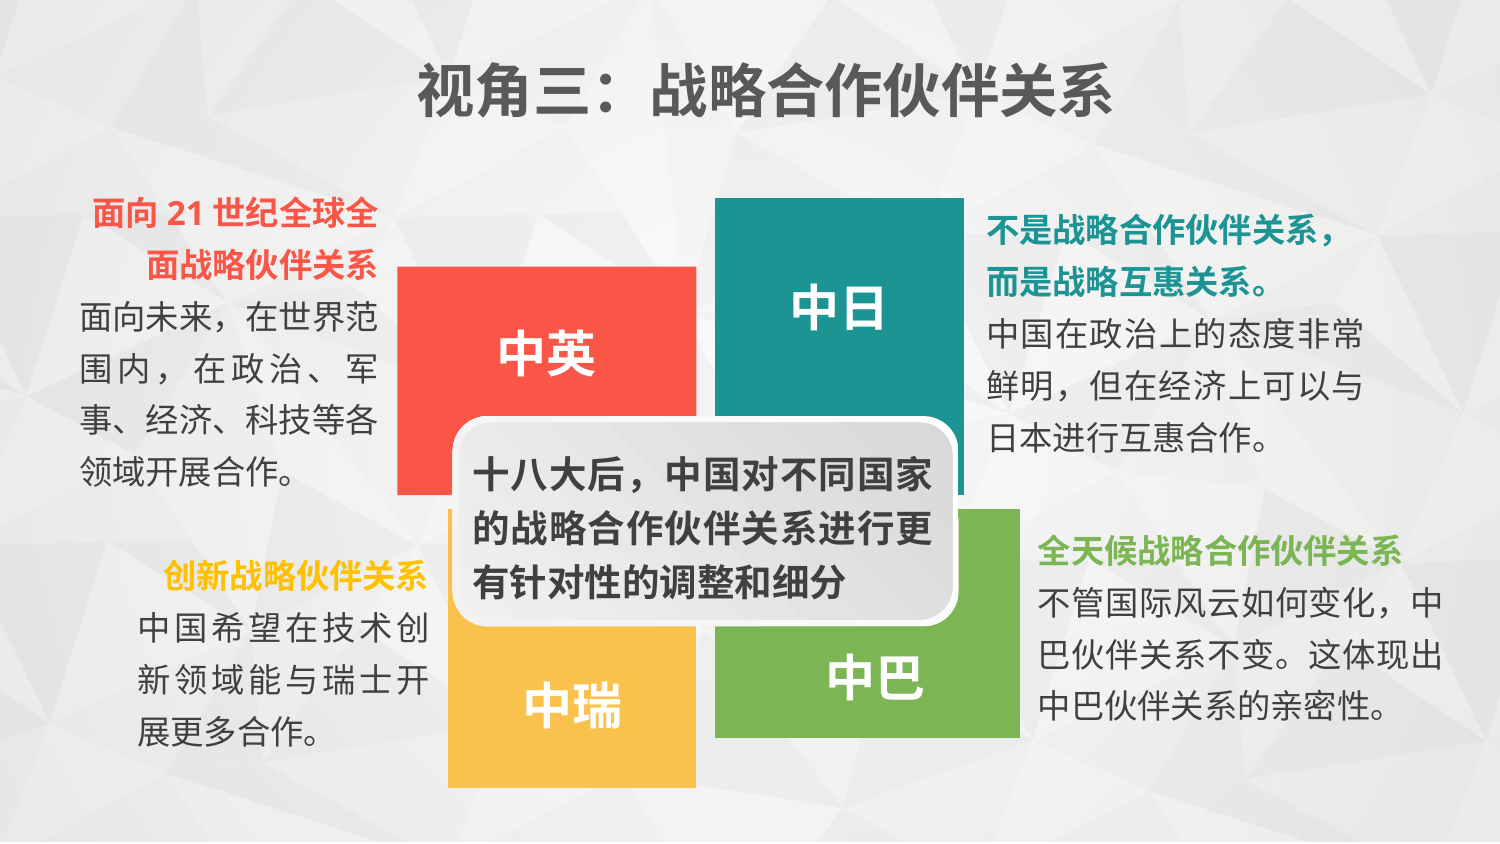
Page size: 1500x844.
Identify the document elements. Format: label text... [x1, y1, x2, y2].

text_box 全天候战略合作伙伴关系 不管国际风云如何变化，中巴伙伴关系不变。这体现出中巴伙伴关系的亲密性。 [1038, 518, 1444, 726]
text_box 视角三：战略合作伙伴关系 [280, 54, 1253, 125]
text_box 不是战略合作伙伴关系，而是战略互惠关系。 中国在政治上的态度非常鲜明，但在经济上可以与日本进行互惠合作。 [1022, 197, 1366, 457]
text_box 创新战略伙伴关系 中国希望在技术创新领域能与瑞士开展更多合作。 [137, 543, 392, 751]
text_box 面向21世纪全球全面战略伙伴关系 面向未来，在世界范围内，在政治、军事、经济、科技等各领域开展合作。 [79, 180, 379, 492]
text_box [397, 197, 1020, 789]
picture [0, 0, 1500, 842]
